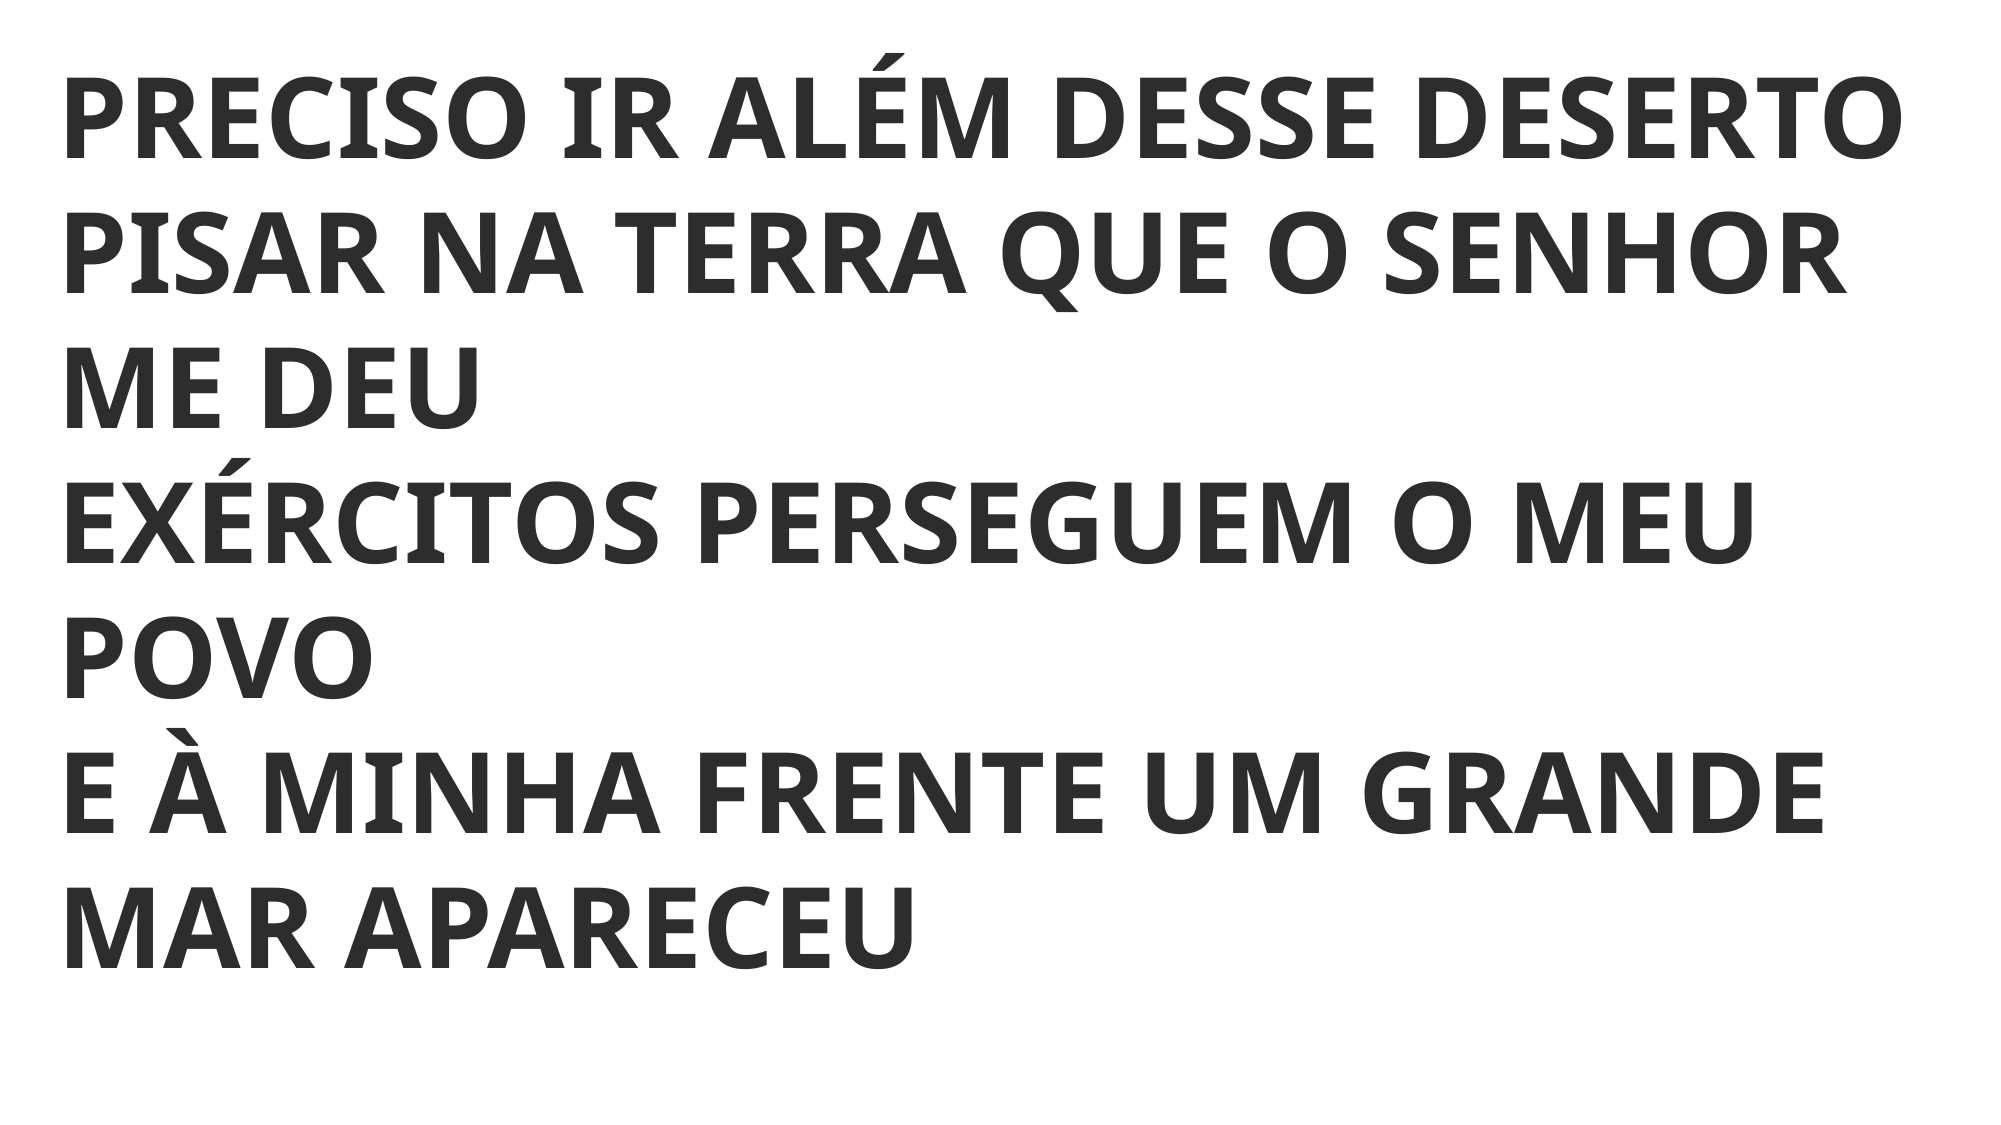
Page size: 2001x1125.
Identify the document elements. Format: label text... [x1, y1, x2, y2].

text_box PRECISO IR ALÉM DESSE DESERTO PISAR NA TERRA QUE O SENHOR ME DEU EXÉRCITOS PERSEGUEM O MEU POVO E À MINHA FRENTE UM GRANDE MAR APARECEU [42, 38, 1938, 998]
